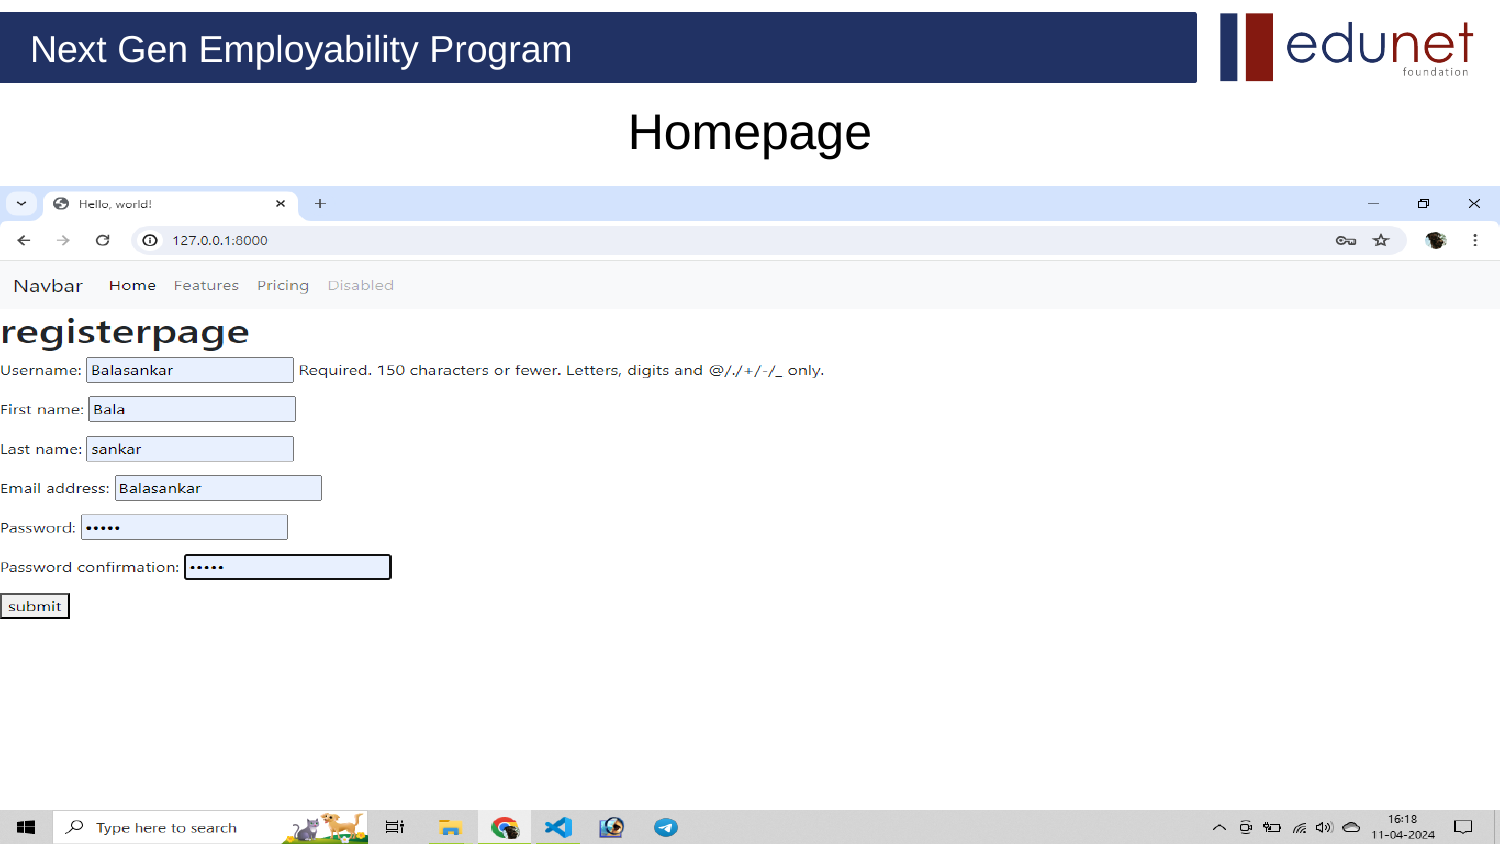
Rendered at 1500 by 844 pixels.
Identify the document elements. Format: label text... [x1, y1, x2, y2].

picture [0, 186, 1500, 844]
title Homepage [25, 100, 1475, 175]
picture [1279, 14, 1482, 83]
